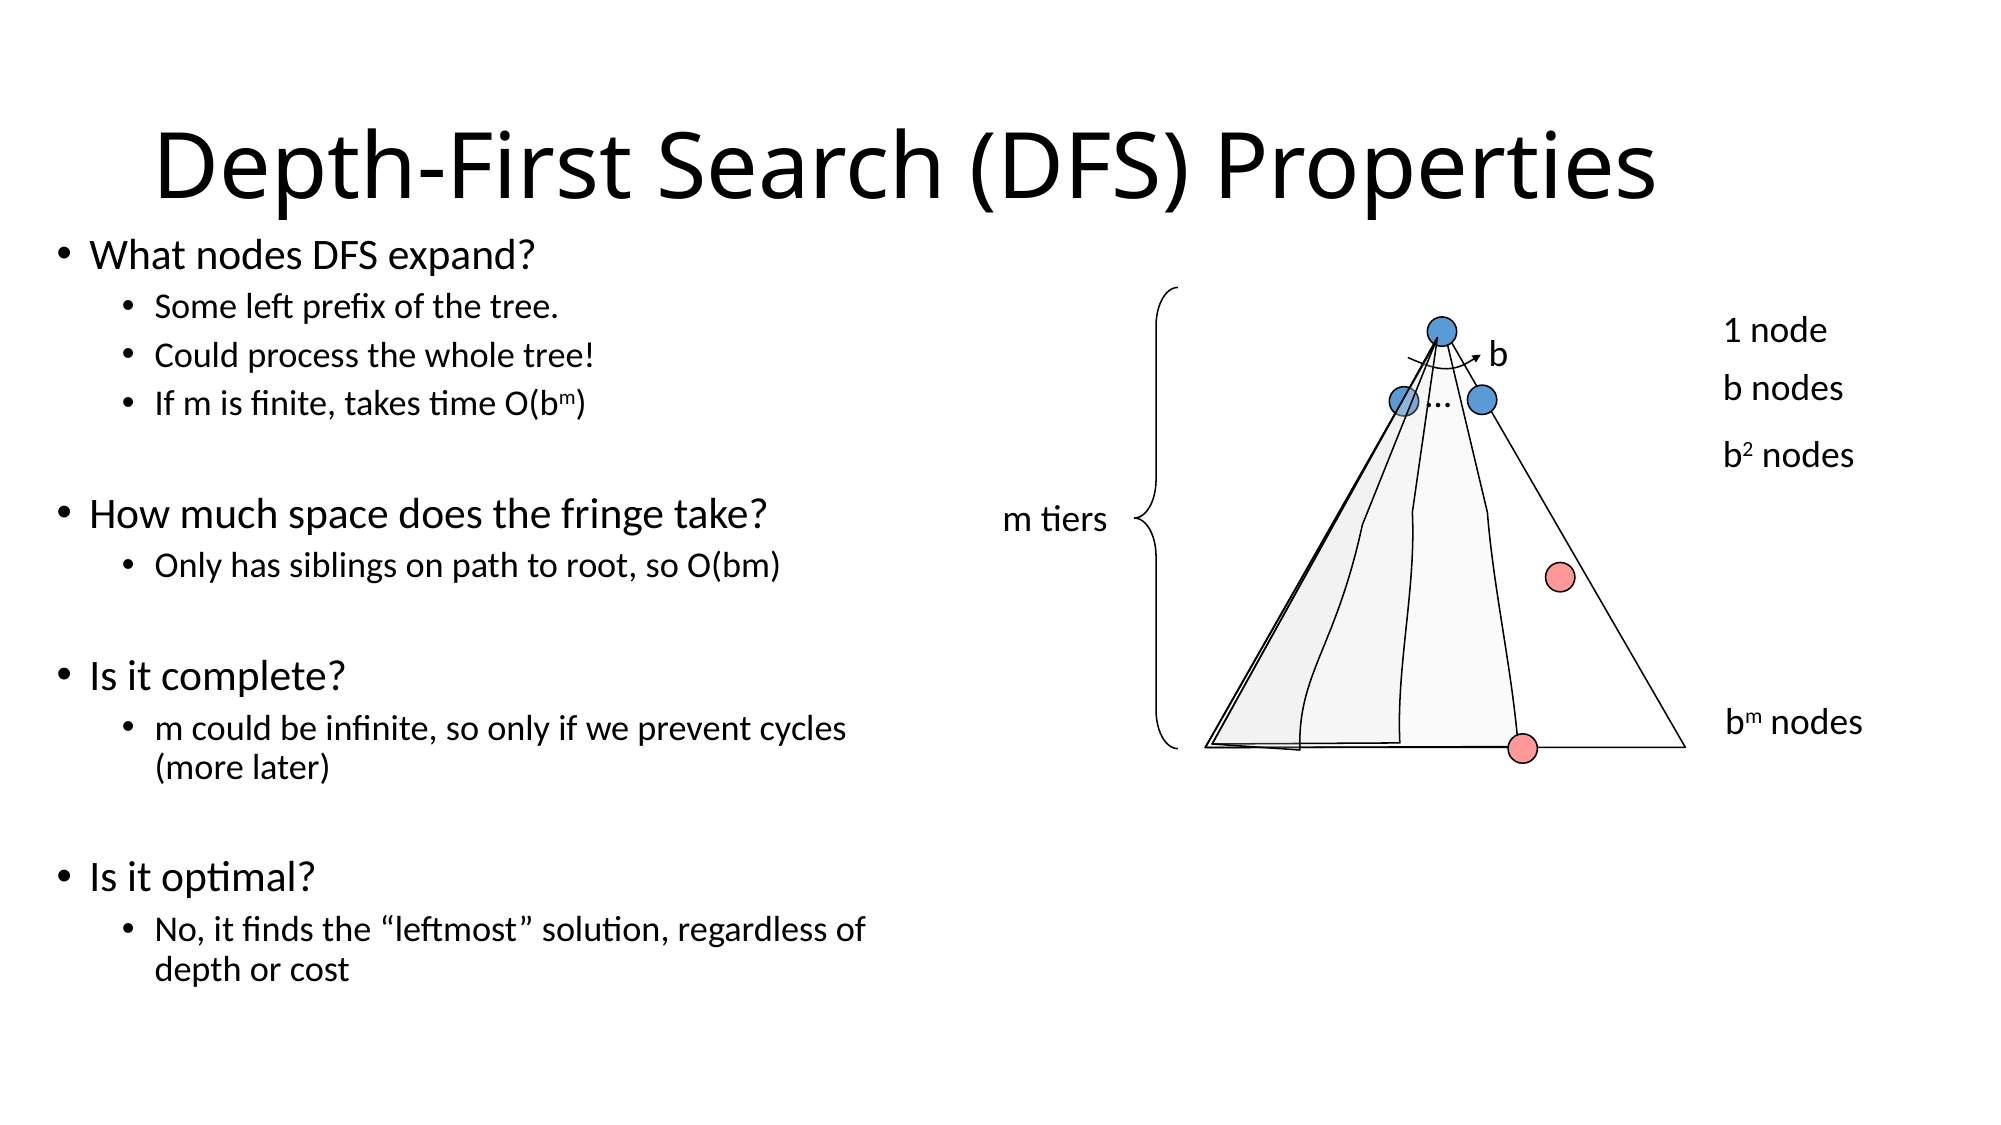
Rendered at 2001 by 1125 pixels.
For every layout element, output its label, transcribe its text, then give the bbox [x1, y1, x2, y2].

list What nodes DFS expand? Some left prefix of the tree. Could process the whole tree! If m is finite, takes time O(bm) How much space does the fringe take? Only has siblings on path to root, so O(bm) Is it complete? m could be infinite, so only if we prevent cycles (more later) Is it optimal? No, it finds the “leftmost” solution, regardless of depth or cost [41, 224, 938, 1000]
title Depth-First Search (DFS) Properties [137, 59, 1863, 278]
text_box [987, 287, 1950, 764]
